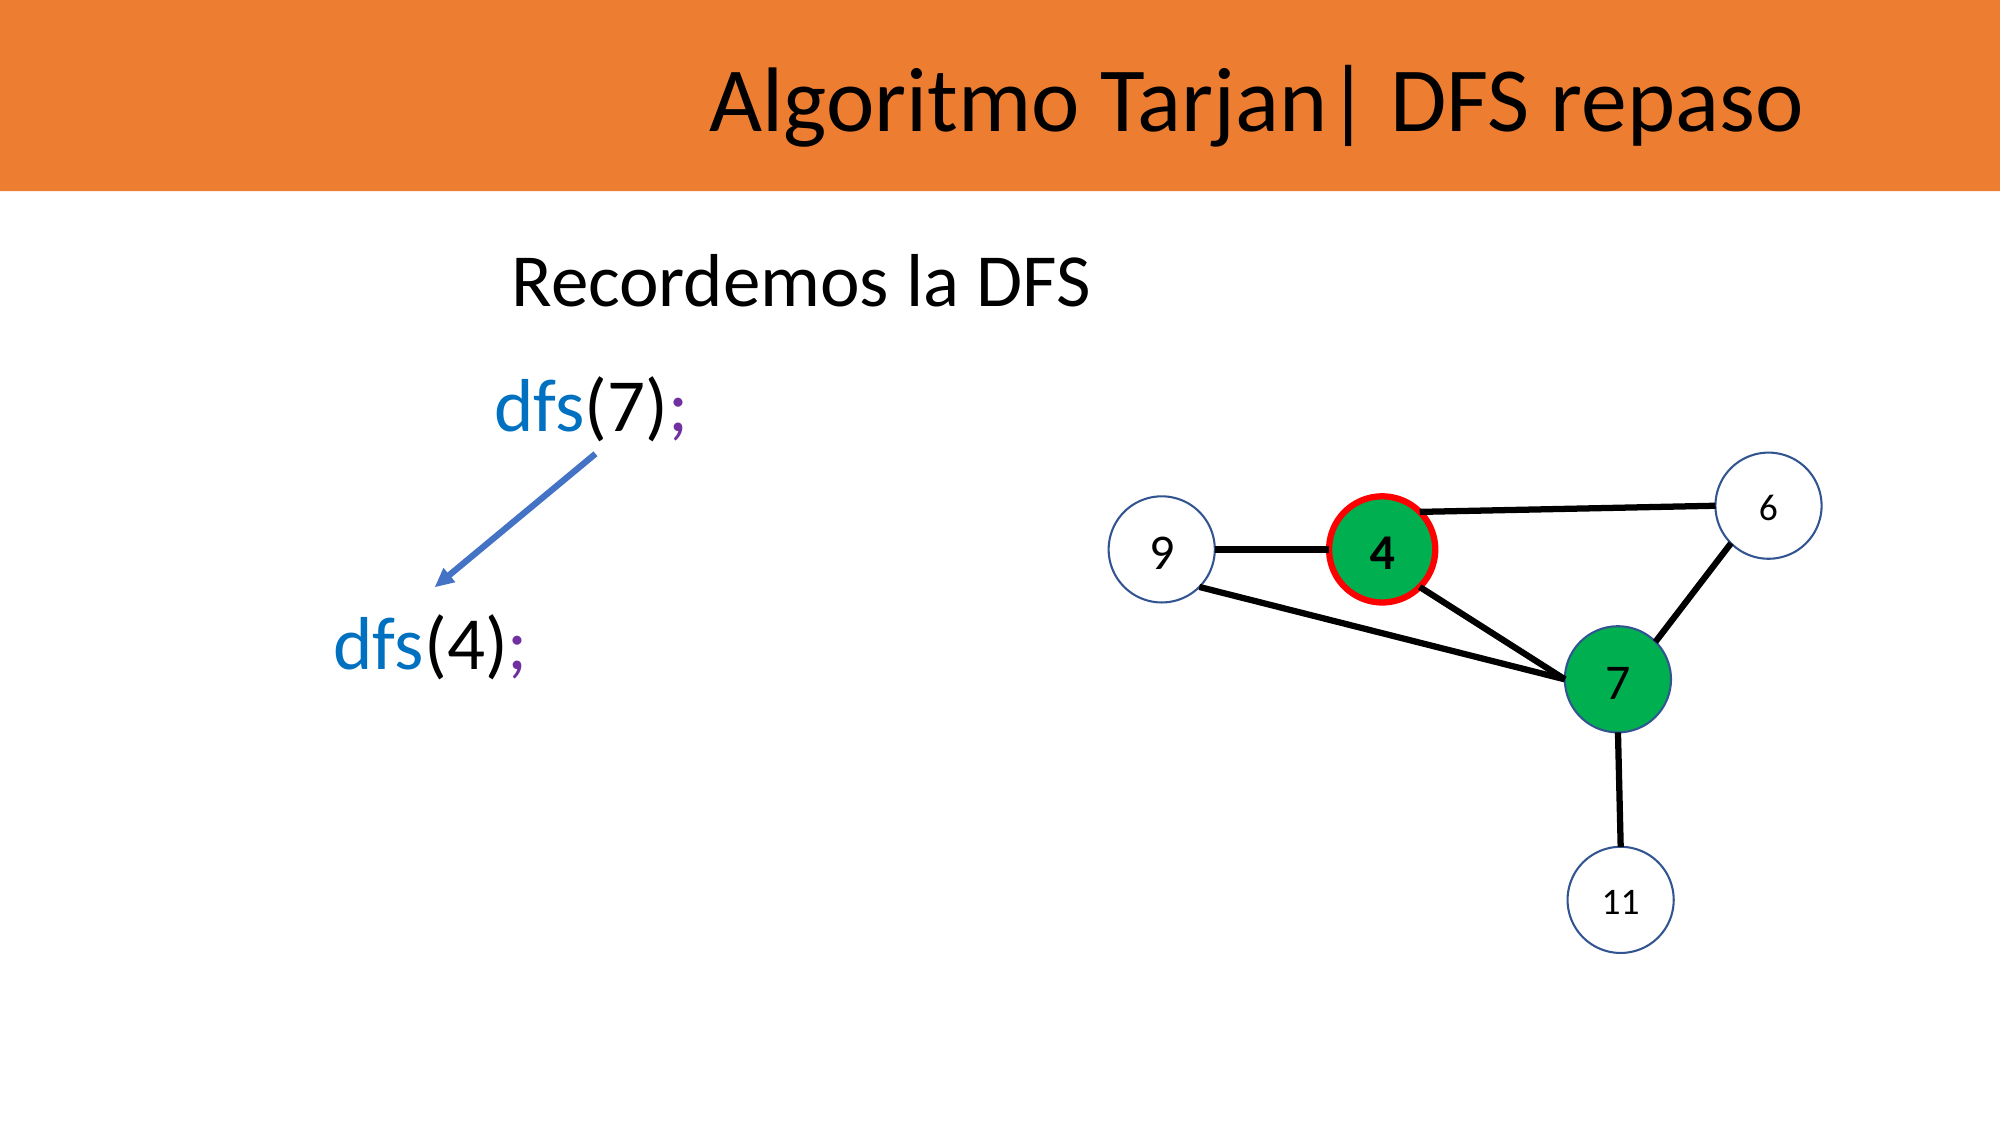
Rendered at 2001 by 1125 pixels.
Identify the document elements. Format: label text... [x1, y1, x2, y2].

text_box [1655, 543, 1731, 642]
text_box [434, 455, 596, 587]
text_box dfs(7); [479, 349, 712, 454]
text_box 7 [1563, 625, 1673, 734]
text_box Algoritmo Tarjan| DFS repaso [694, 32, 1821, 158]
text_box 4 [1328, 495, 1437, 586]
text_box Recordemos la DFS [496, 223, 1106, 329]
text_box 9 [1107, 495, 1216, 604]
text_box 11 [1566, 845, 1675, 955]
text_box [0, 0, 2000, 192]
text_box dfs(4); [318, 586, 552, 692]
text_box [1617, 732, 1621, 847]
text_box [1199, 586, 1565, 680]
text_box 6 [1714, 451, 1823, 560]
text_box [1419, 505, 1716, 512]
